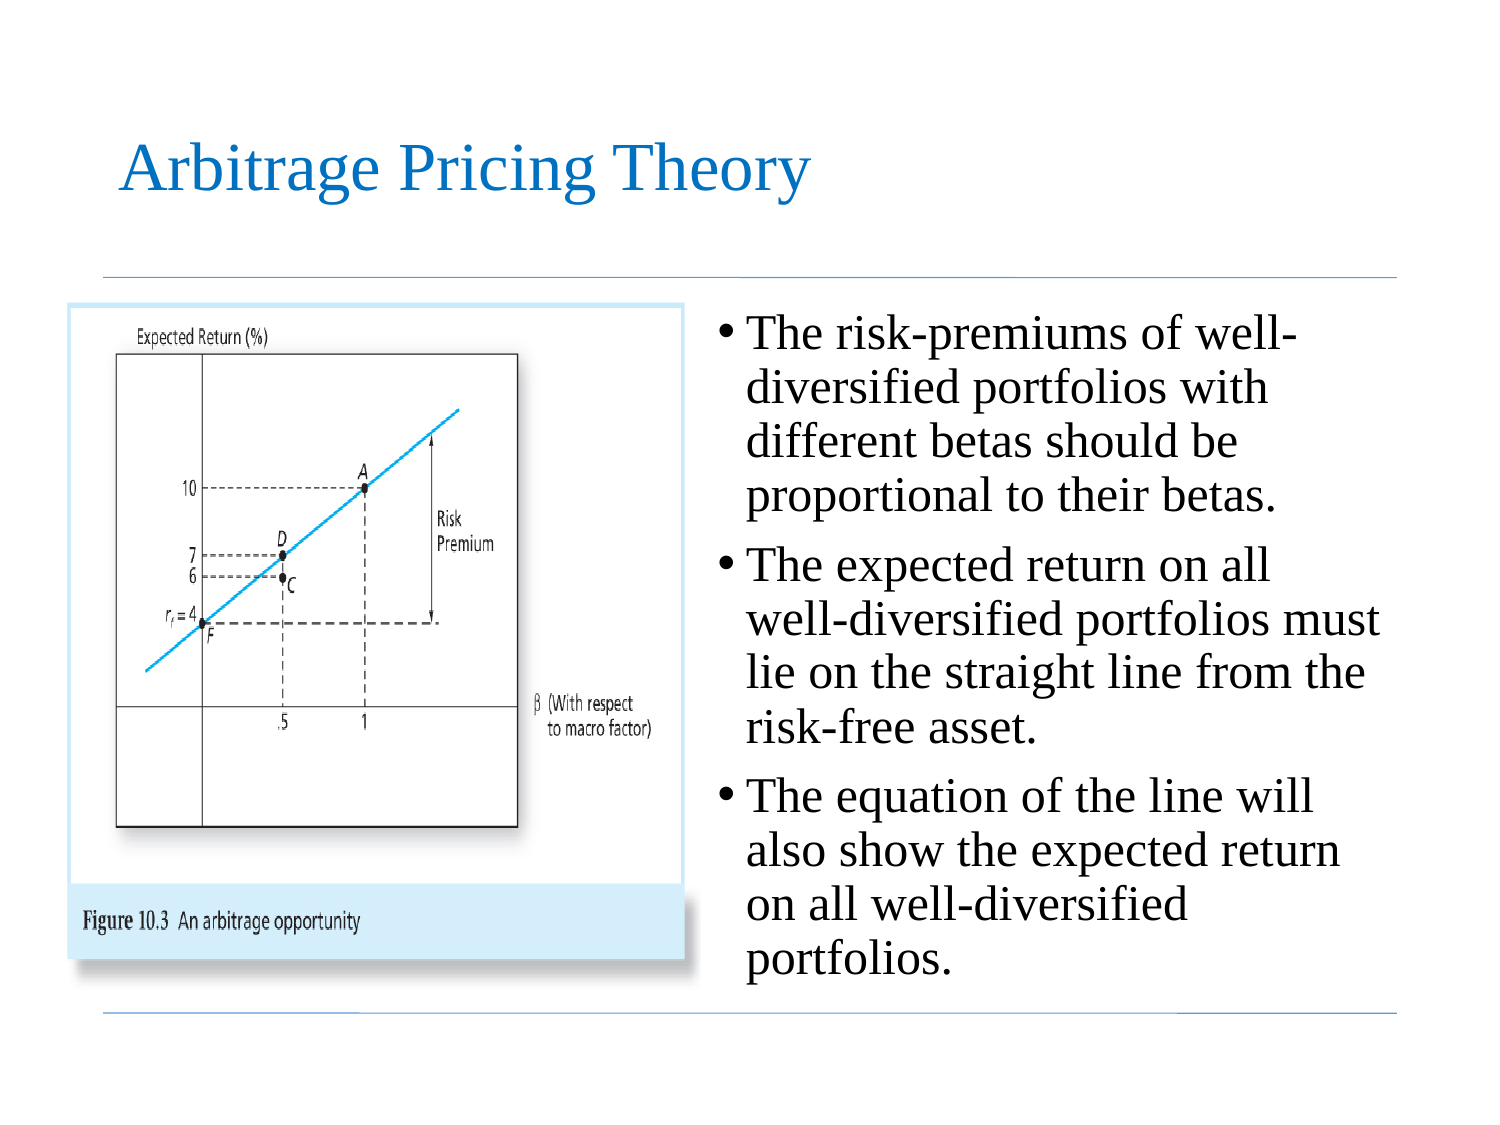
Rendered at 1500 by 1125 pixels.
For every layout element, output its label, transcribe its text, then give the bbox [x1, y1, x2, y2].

list The risk-premiums of well-diversified portfolios with different betas should be proportional to their betas. The expected return on all well-diversified portfolios must lie on the straight line from the risk-free asset. The equation of the line will also show the expected return on all well-diversified portfolios. [702, 298, 1397, 1013]
picture [64, 298, 703, 996]
title Arbitrage Pricing Theory [103, 59, 1397, 278]
